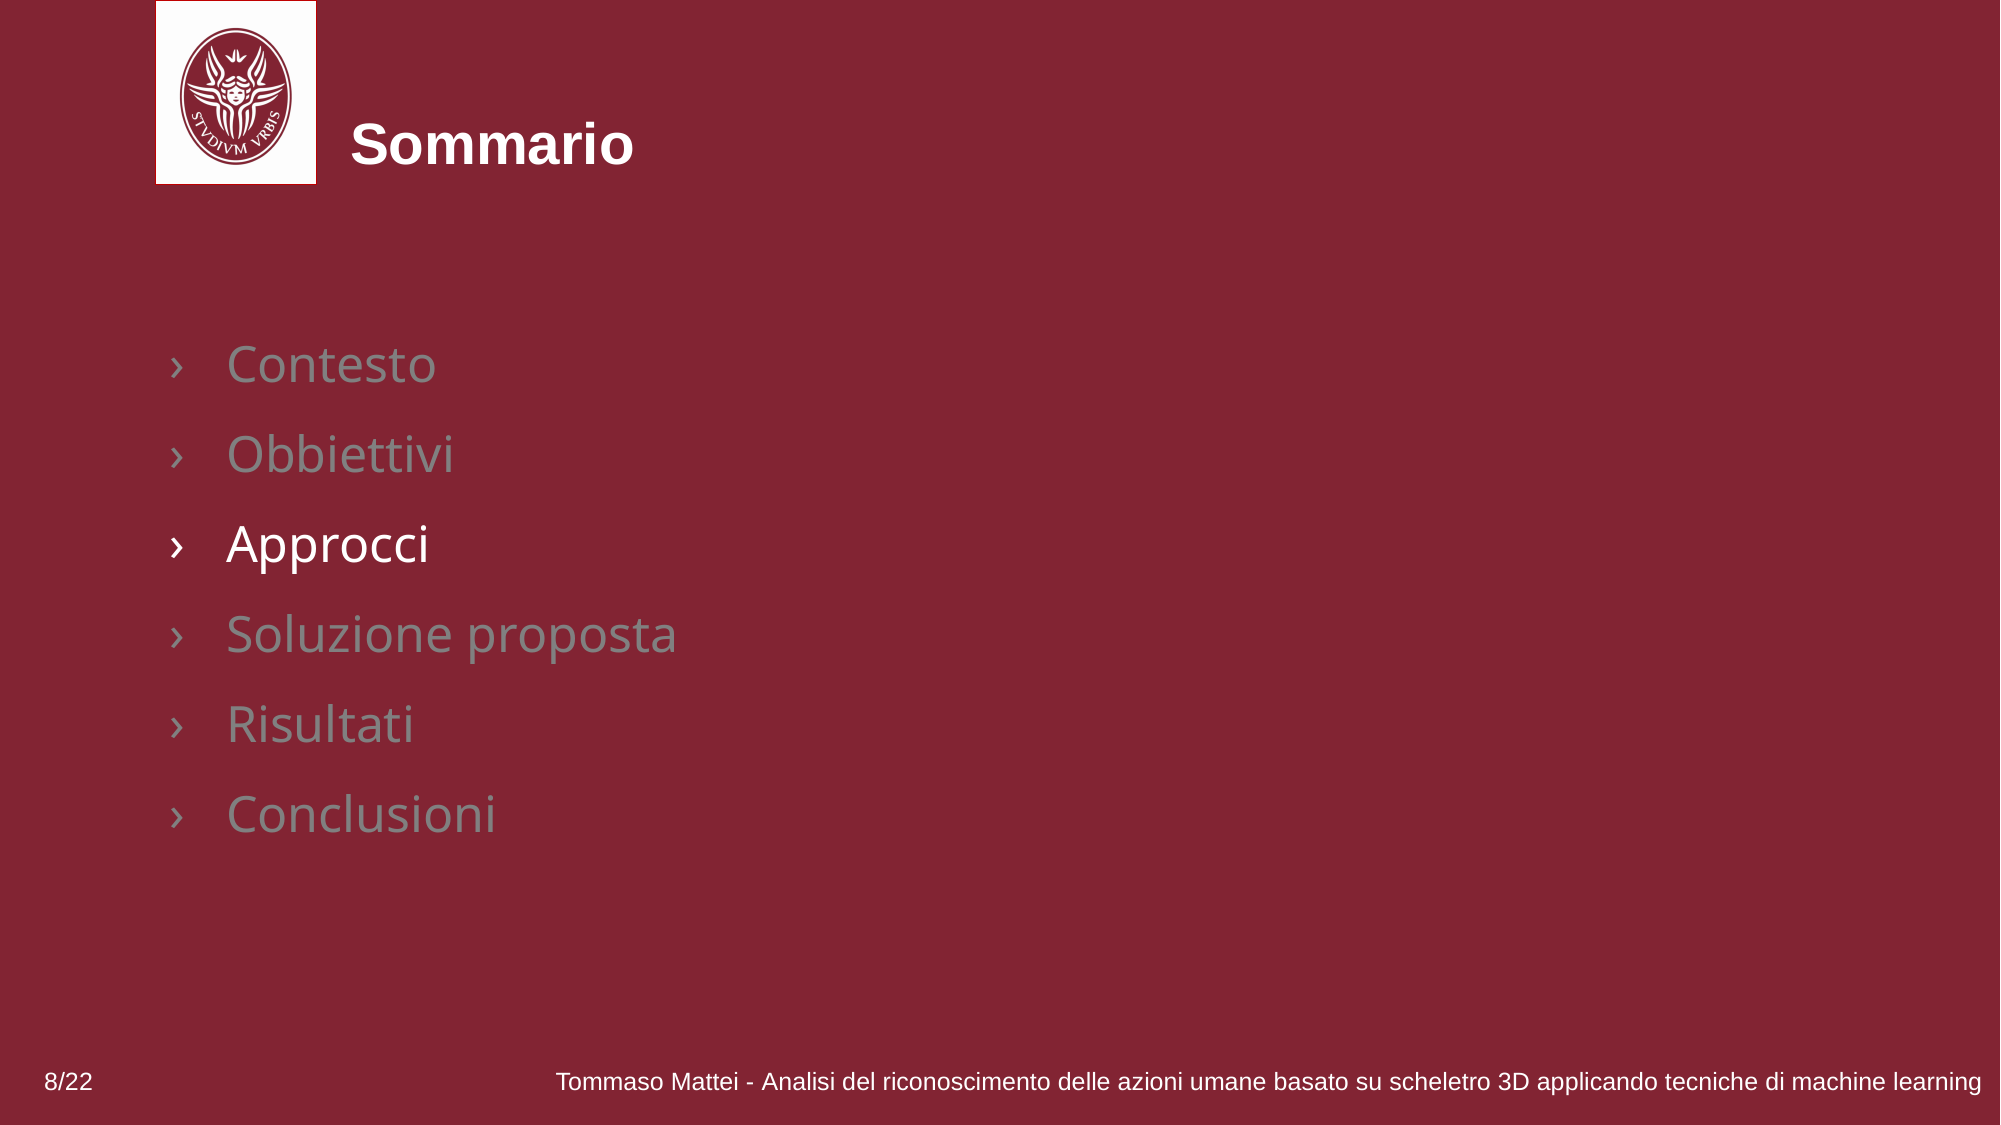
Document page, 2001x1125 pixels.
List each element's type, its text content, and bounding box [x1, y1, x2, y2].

picture [154, 0, 317, 185]
text_box Sommario [335, 99, 1845, 184]
footer Tommaso Mattei - Analisi del riconoscimento delle azioni umane basato su scheletro 3D applicando tecniche di machine learning [137, 1035, 2000, 1125]
text_box Contesto Obbiettivi Approcci Soluzione proposta Risultati Conclusioni [155, 295, 1178, 850]
slide_number 8/22 [0, 1035, 137, 1125]
